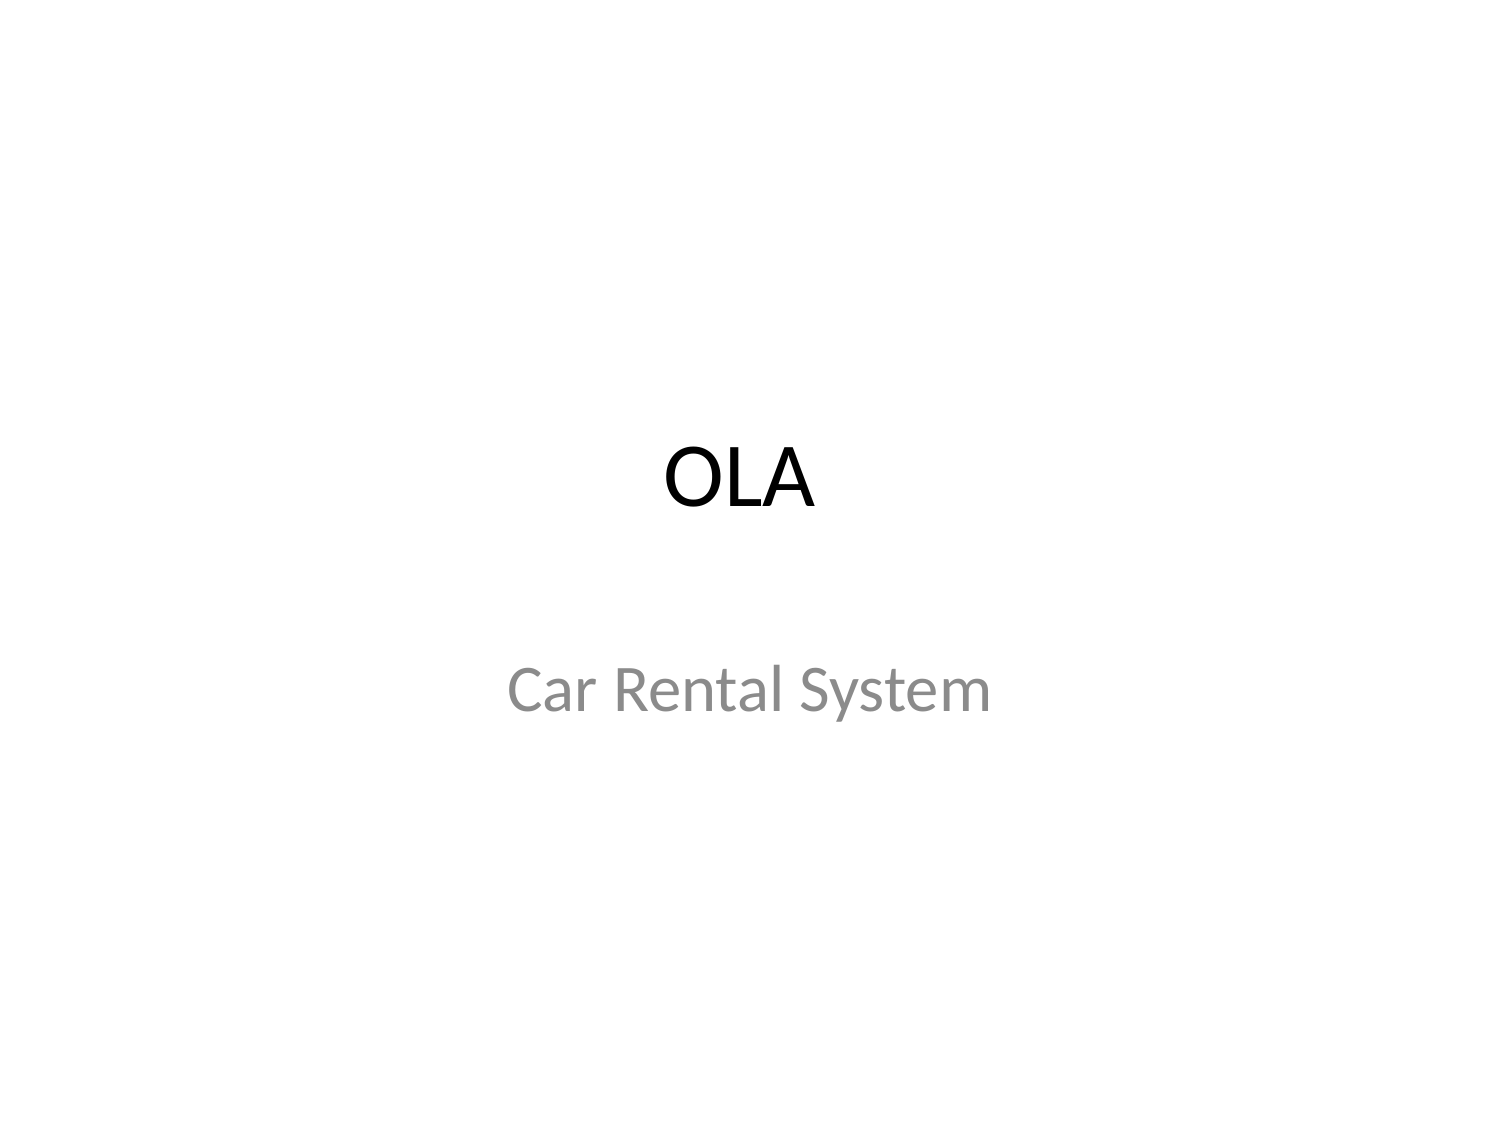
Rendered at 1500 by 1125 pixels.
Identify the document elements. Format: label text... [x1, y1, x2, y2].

title OLA [112, 349, 1388, 591]
subtitle Car Rental System [225, 637, 1275, 925]
